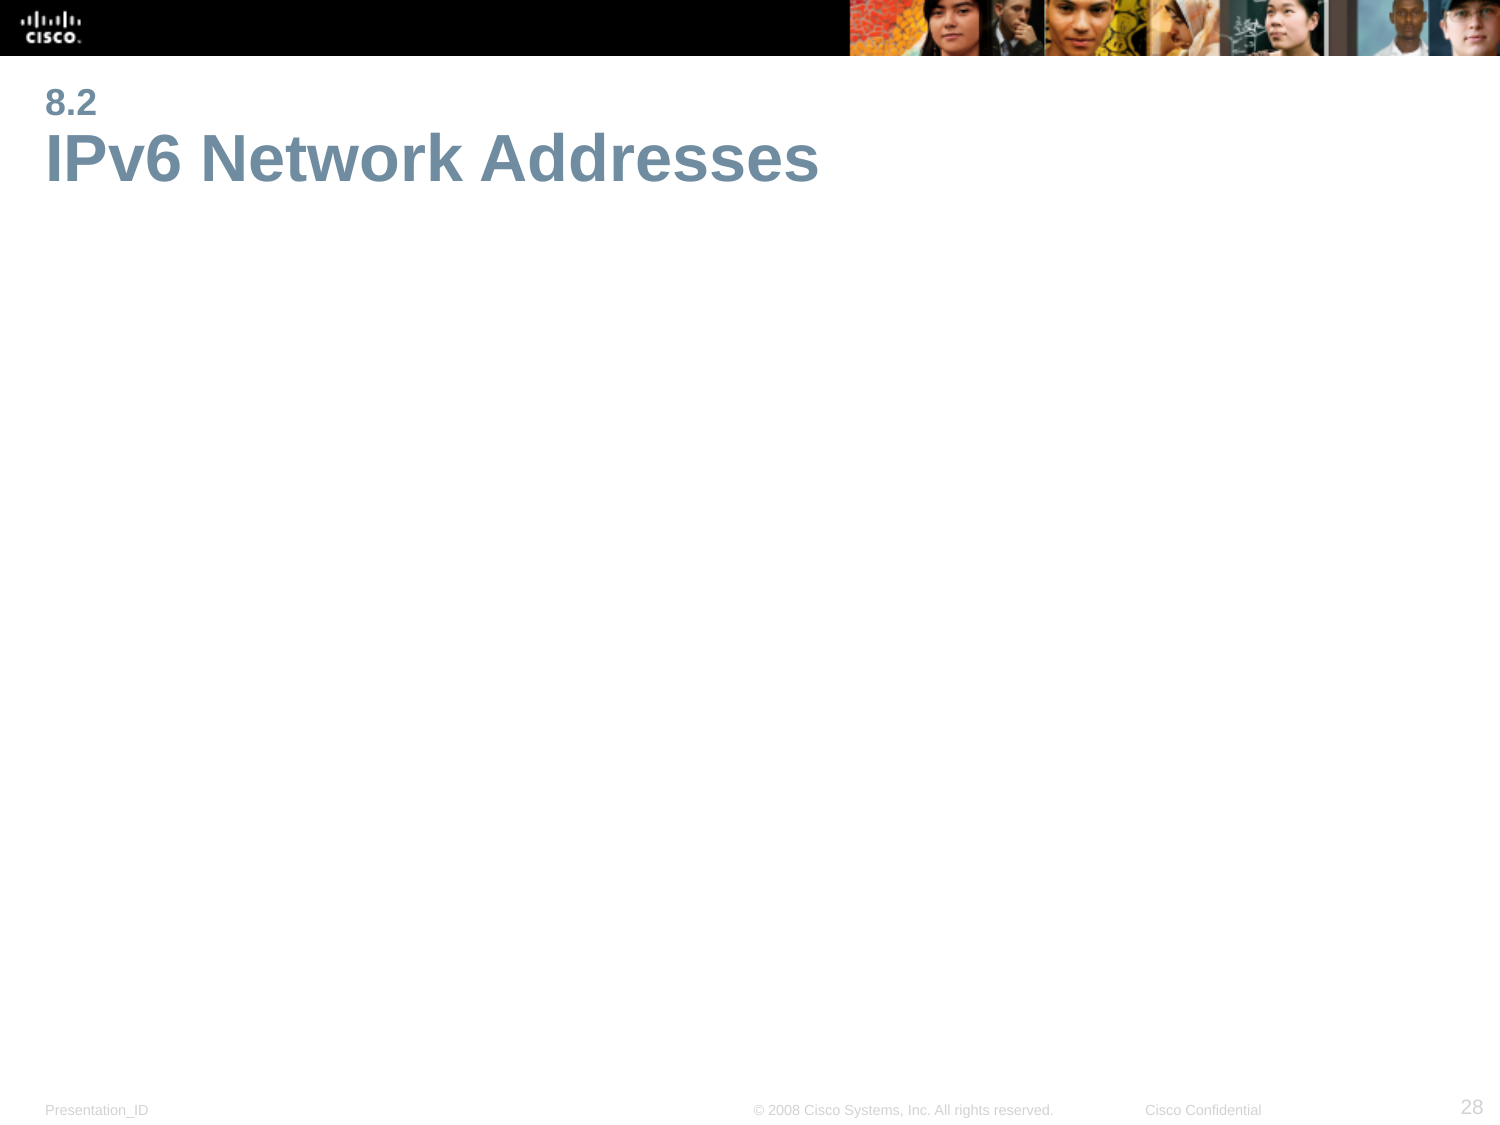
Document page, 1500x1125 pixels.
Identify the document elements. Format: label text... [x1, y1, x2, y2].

picture [0, 0, 1500, 56]
title 8.2 IPv6 Network Addresses [31, 64, 1471, 203]
